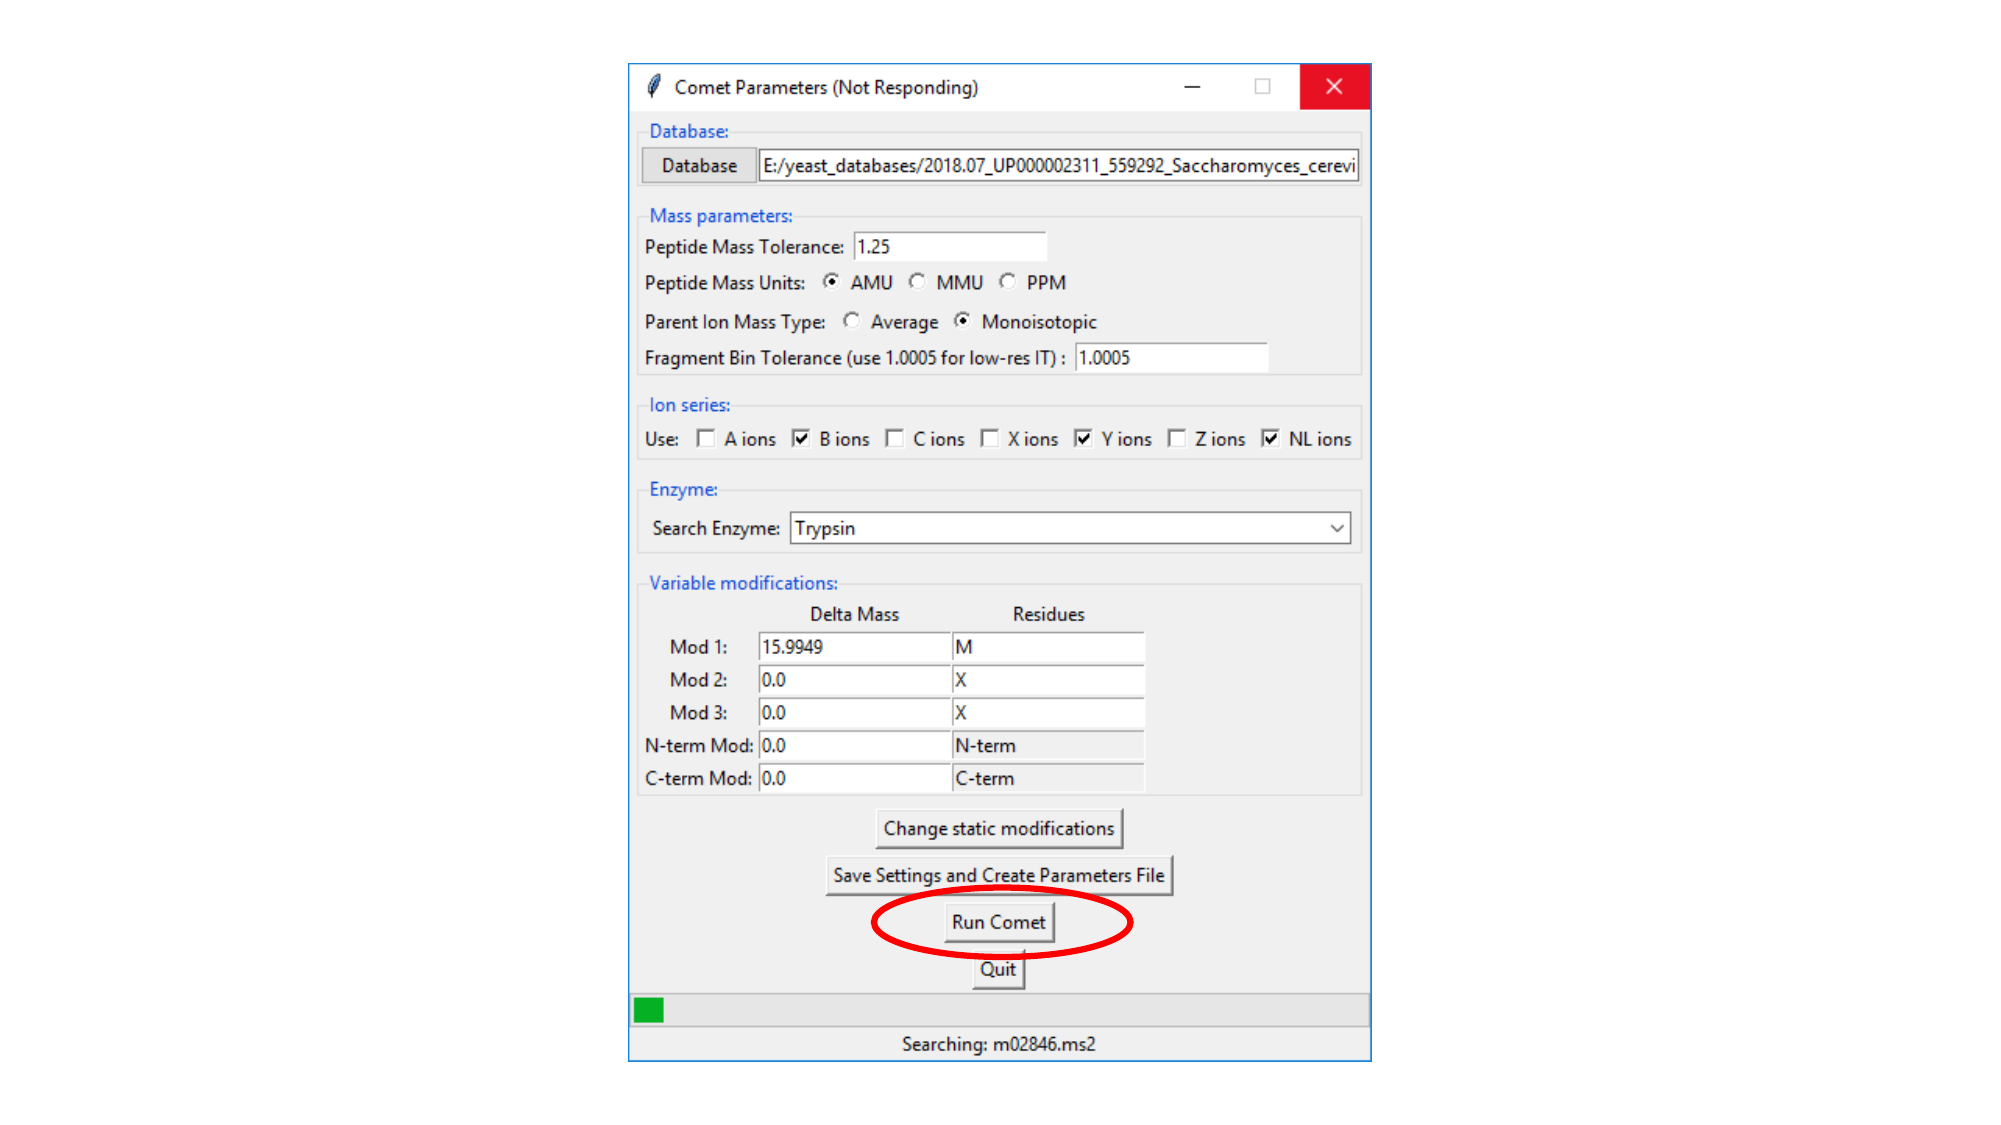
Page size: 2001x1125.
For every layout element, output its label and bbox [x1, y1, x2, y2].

picture [628, 63, 1372, 1062]
